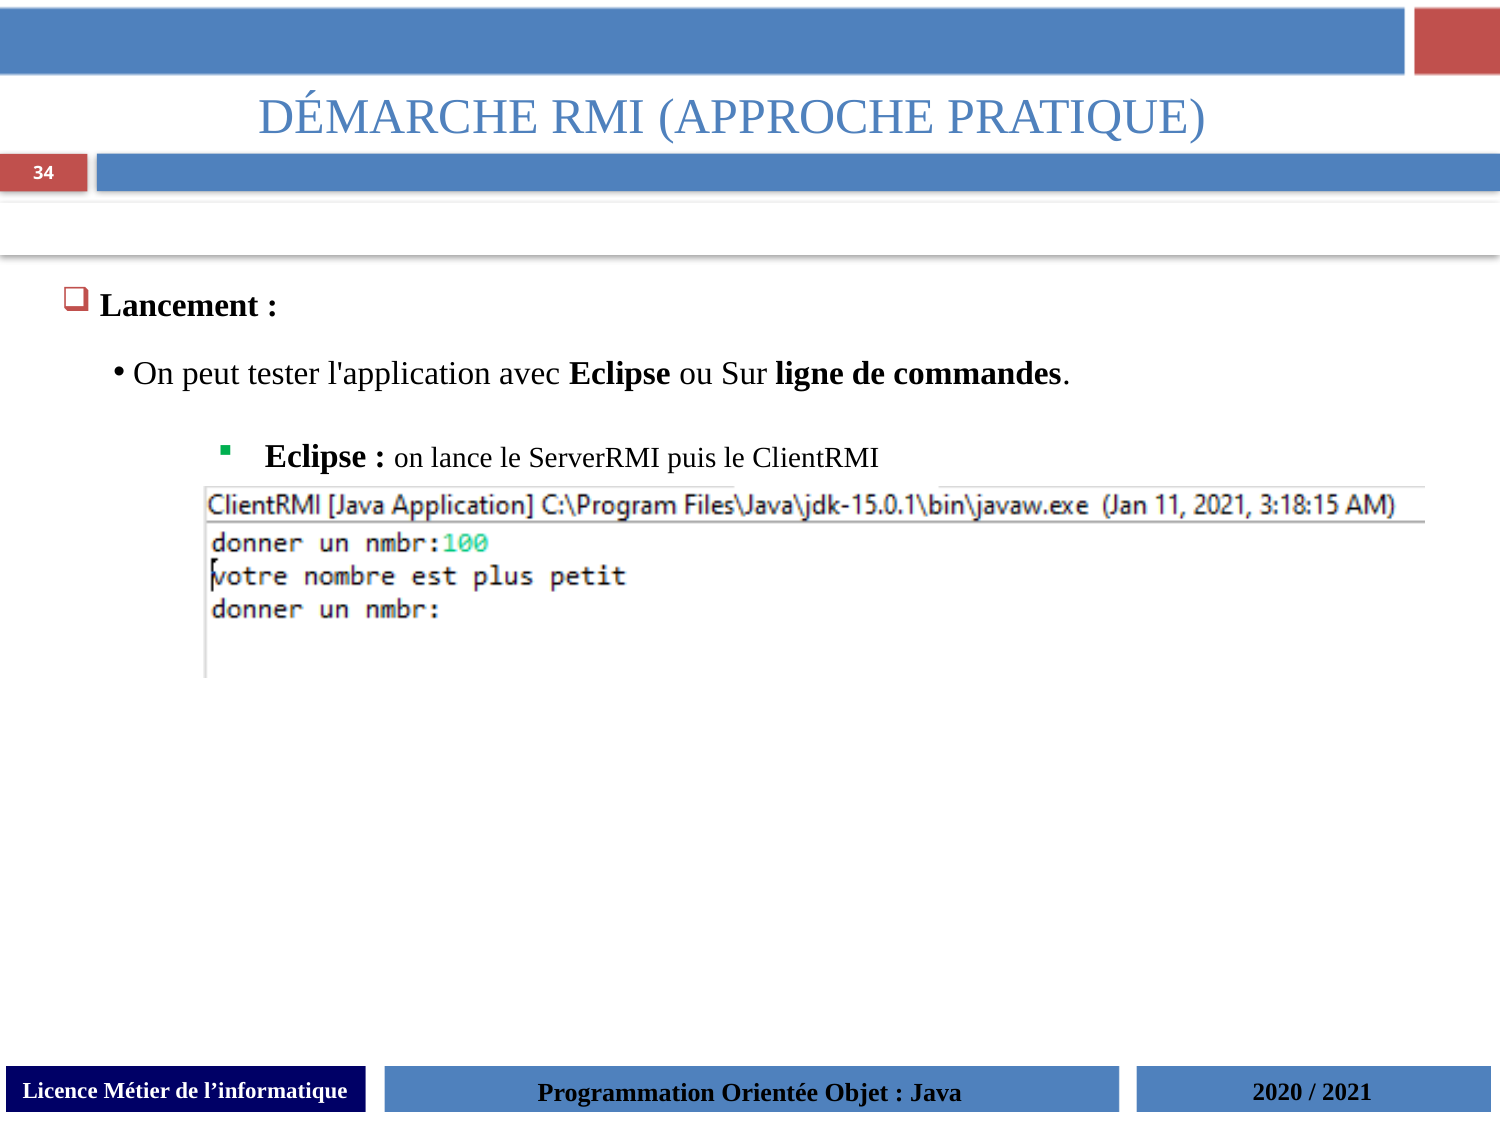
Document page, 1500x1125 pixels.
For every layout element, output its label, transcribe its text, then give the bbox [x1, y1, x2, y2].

text_box Eclipse : on lance le ServerRMI puis le ClientRMI [128, 407, 1452, 482]
text_box 34 [0, 153, 88, 194]
picture [0, 4, 1500, 84]
text_box [360, 704, 1500, 1125]
text_box Démarche RMI (approche pratique) [128, 76, 1336, 152]
text_box On peut tester l'application avec Eclipse ou Sur ligne de commandes. [100, 344, 1480, 425]
picture [6, 1066, 360, 1112]
text_box Lancement : [46, 256, 1430, 331]
picture [203, 486, 1425, 679]
